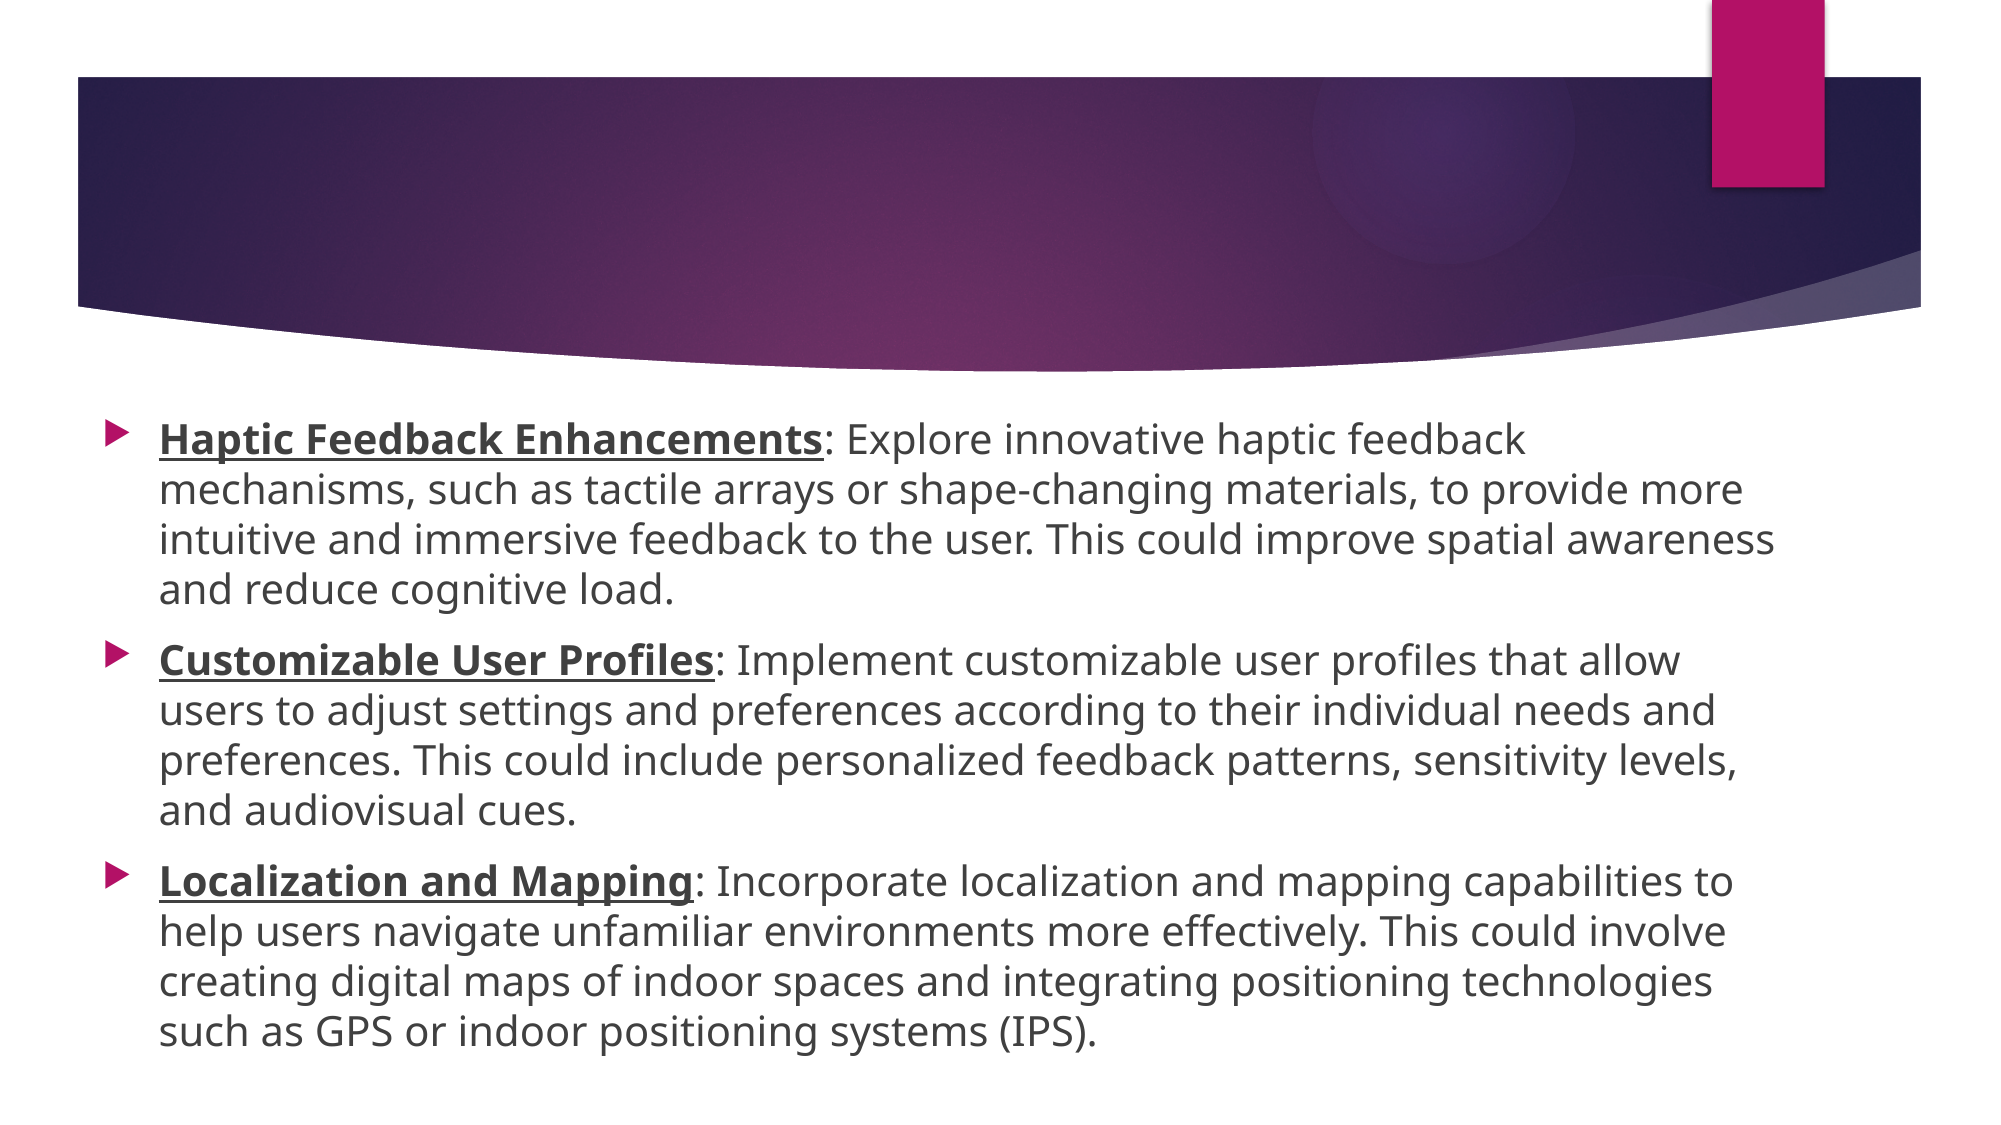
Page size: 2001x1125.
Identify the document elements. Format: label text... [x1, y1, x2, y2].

list Haptic Feedback Enhancements: Explore innovative haptic feedback mechanisms, such as tactile arrays or shape-changing materials, to provide more intuitive and immersive feedback to the user. This could improve spatial awareness and reduce cognitive load. Customizable User Profiles: Implement customizable user profiles that allow users to adjust settings and preferences according to their individual needs and preferences. This could include personalized feedback patterns, sensitivity levels, and audiovisual cues. Localization and Mapping: Incorporate localization and mapping capabilities to help users navigate unfamiliar environments more effectively. This could involve creating digital maps of indoor spaces and integrating positioning technologies such as GPS or indoor positioning systems (IPS). [87, 405, 1802, 1077]
